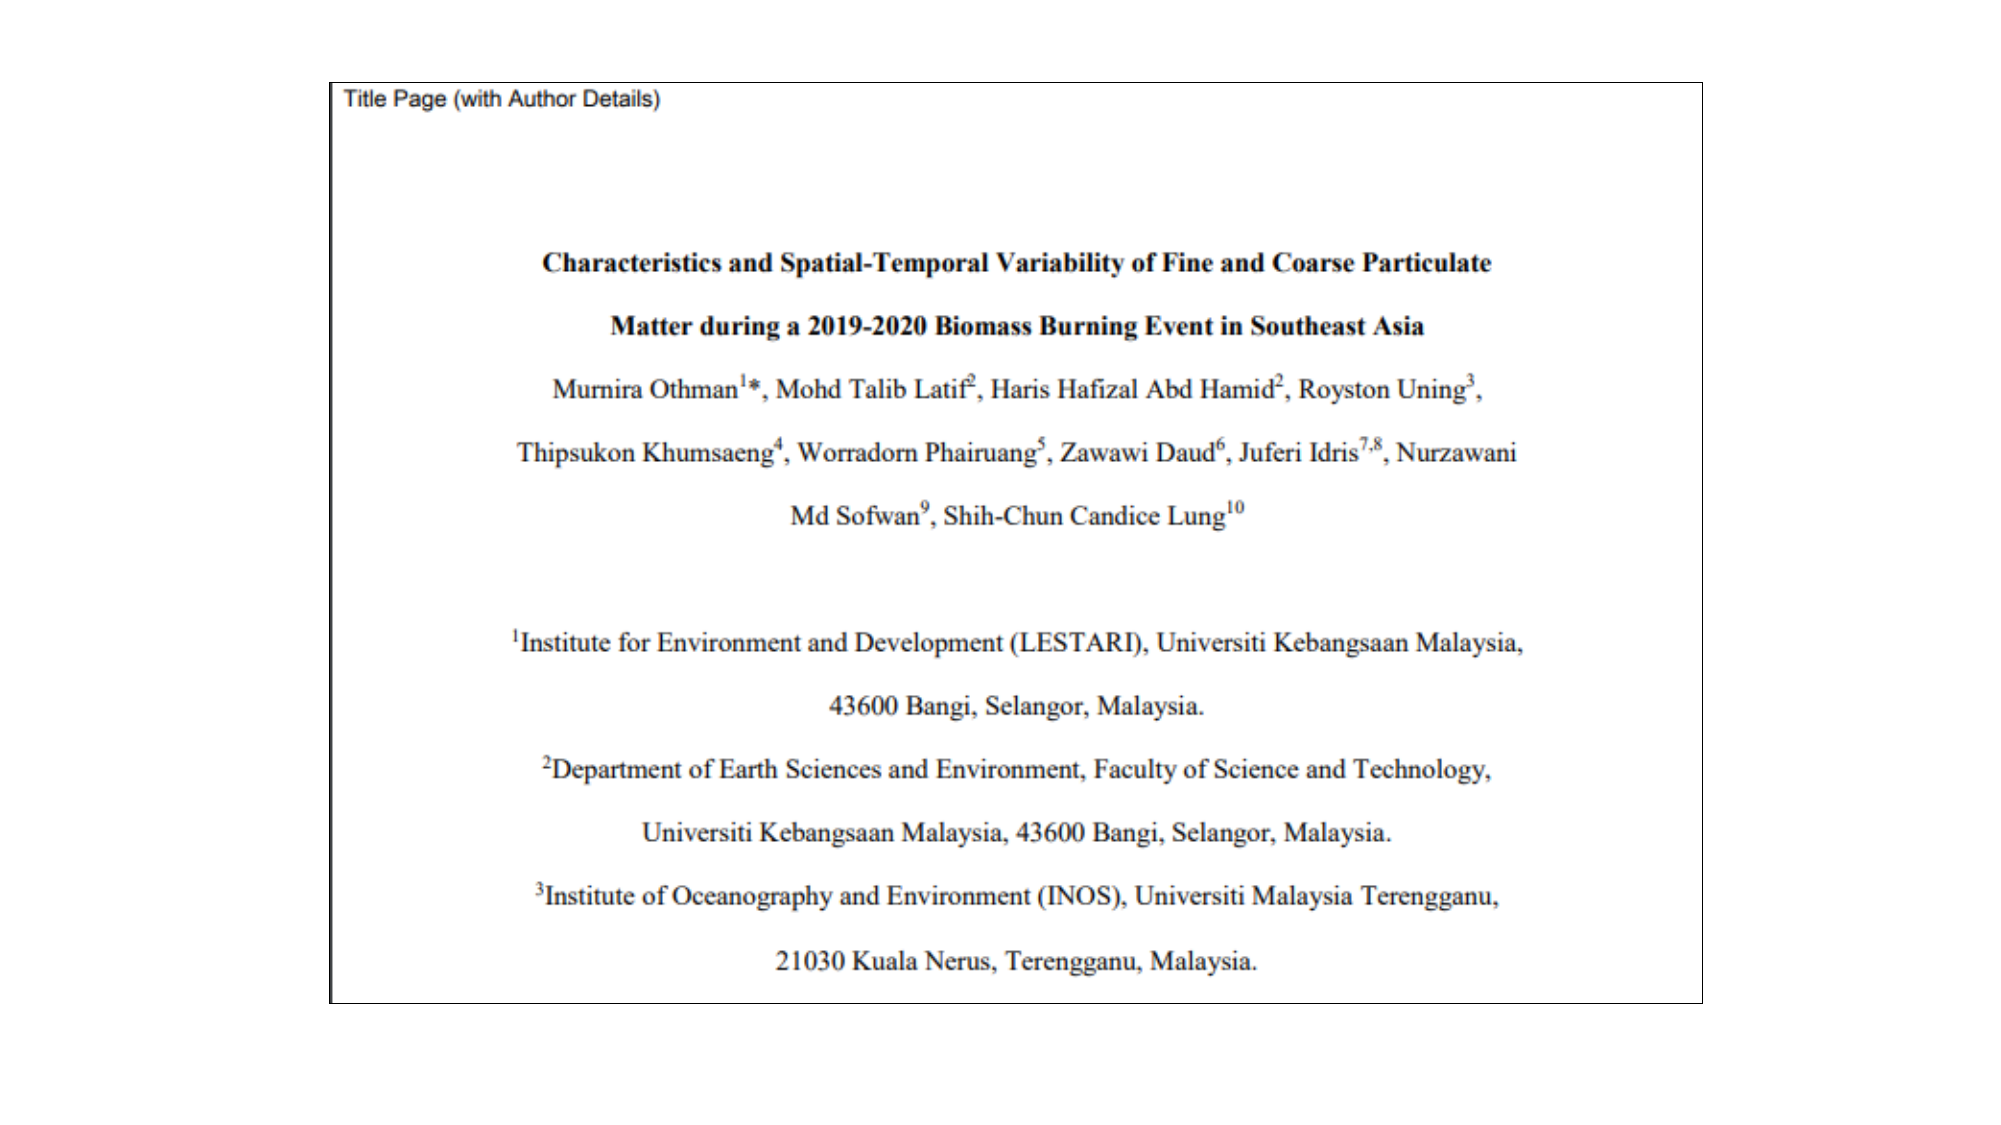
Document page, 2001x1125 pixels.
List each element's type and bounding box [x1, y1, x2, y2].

picture [329, 82, 1703, 1004]
